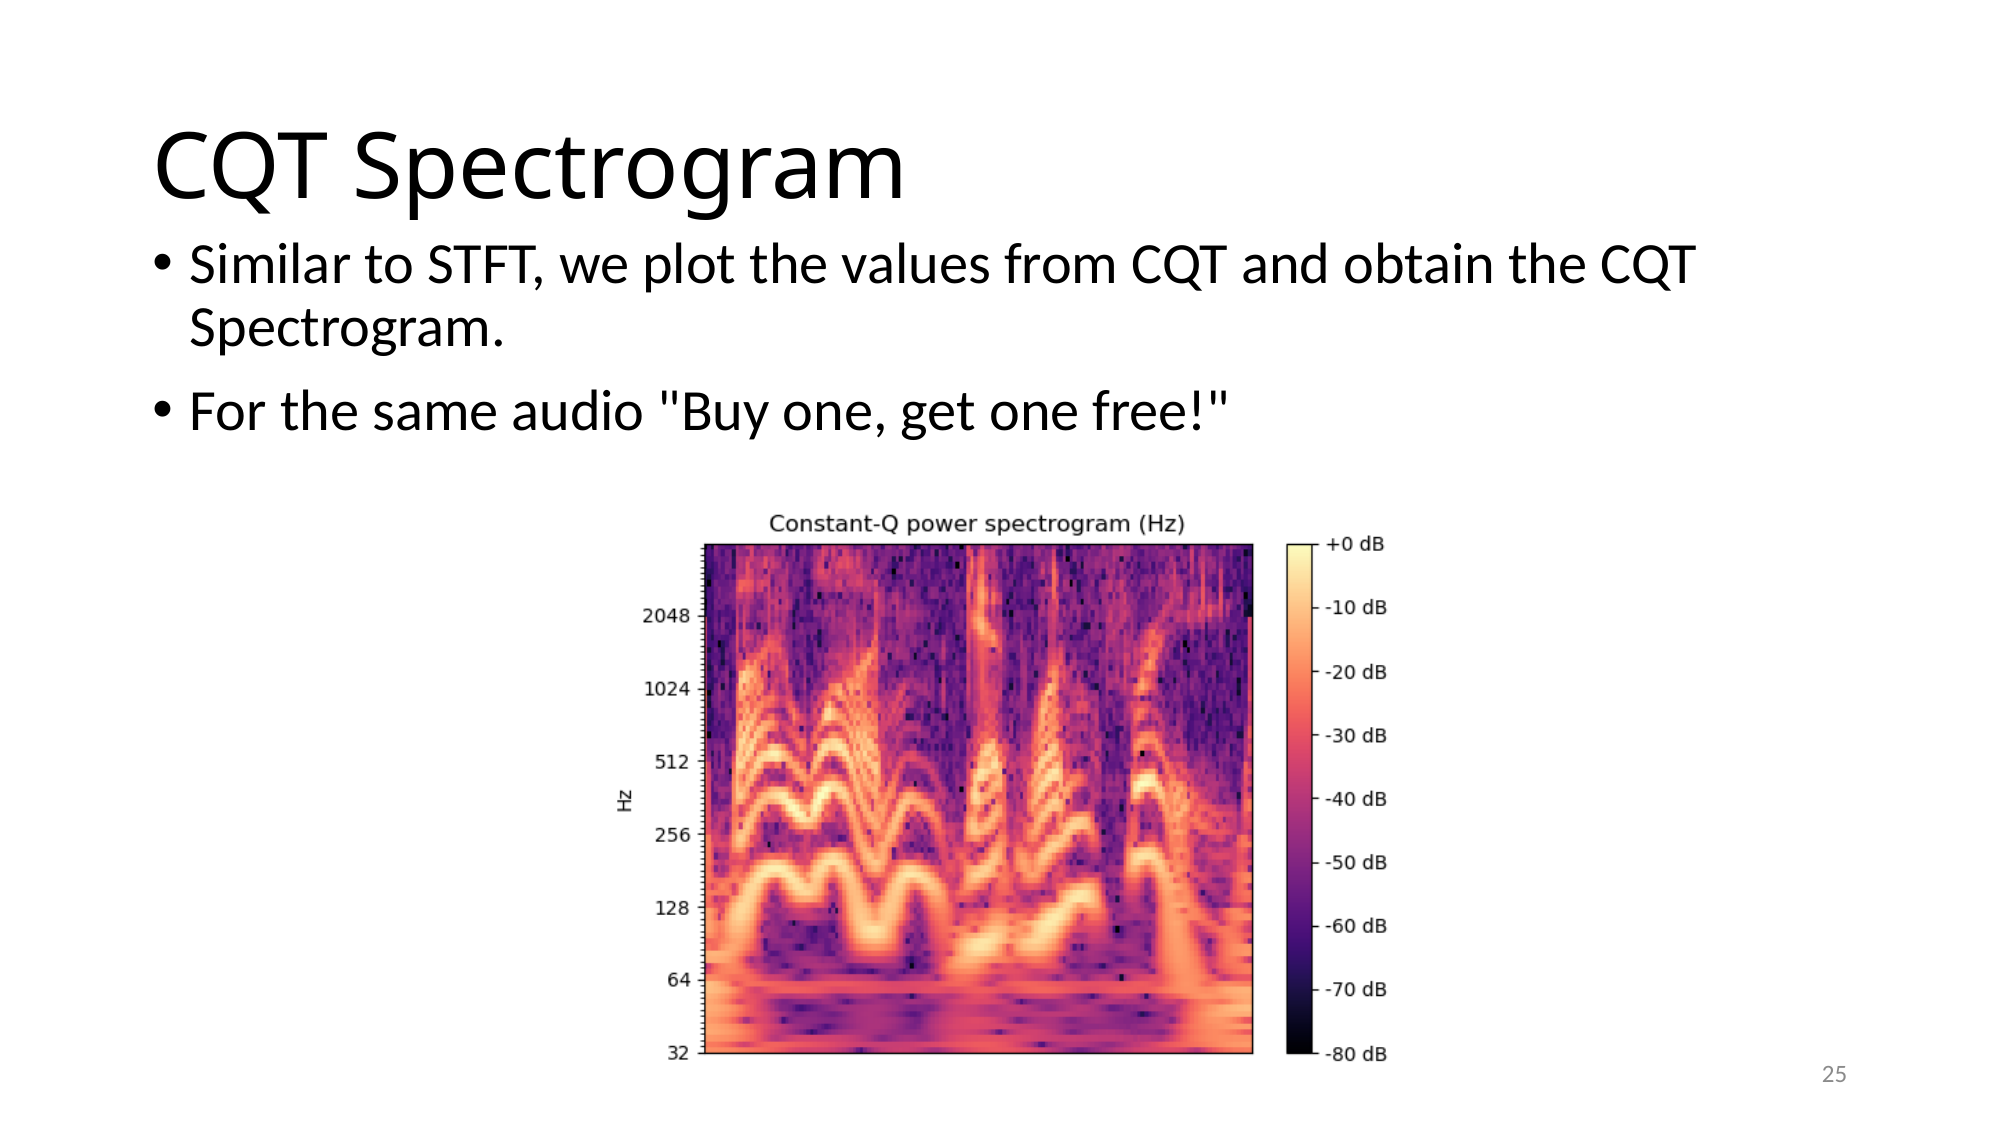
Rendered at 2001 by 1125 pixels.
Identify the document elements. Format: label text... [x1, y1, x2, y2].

title CQT Spectrogram [137, 59, 1863, 226]
slide_number 25 [1477, 1042, 1863, 1103]
list Similar to STFT, we plot the values from CQT and obtain the CQT Spectrogram. For the same audio "Buy one, get one free!" [137, 226, 1863, 1014]
picture [594, 464, 1477, 1125]
